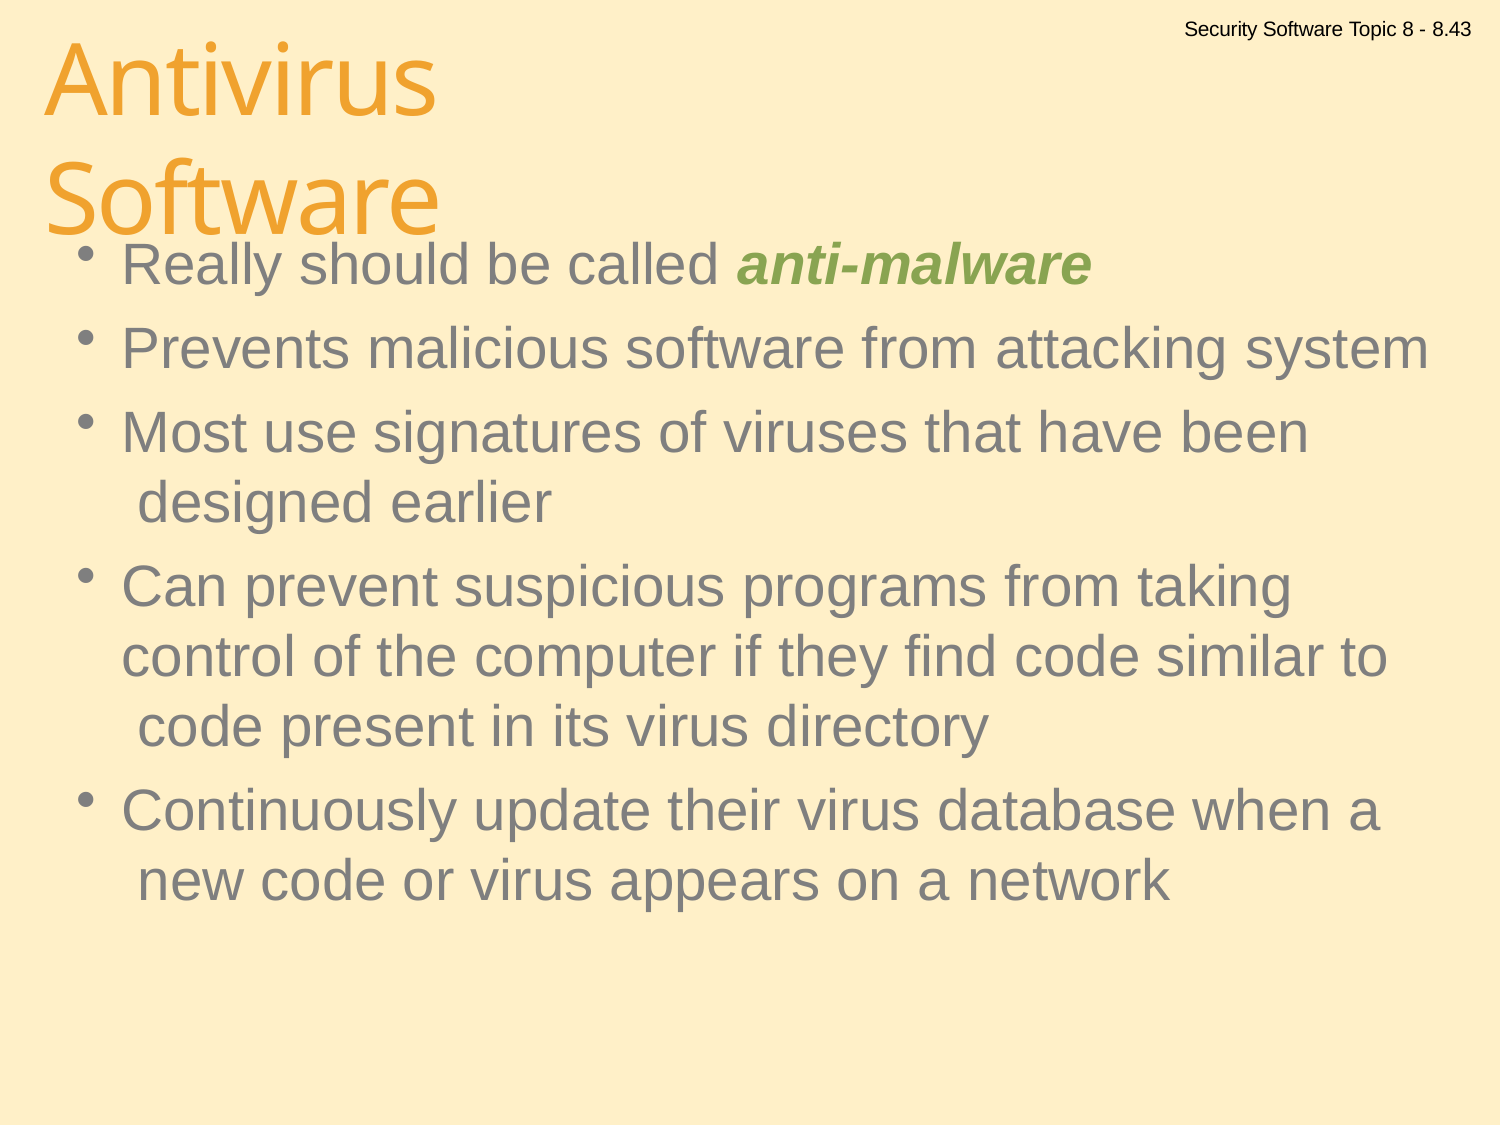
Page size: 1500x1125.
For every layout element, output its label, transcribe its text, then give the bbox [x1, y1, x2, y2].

text_box Really should be called anti-malware Prevents malicious software from attacking system Most use signatures of viruses that have been designed earlier Can prevent suspicious programs from taking control of the computer if they find code similar to code present in its virus directory Continuously update their virus database when a new code or virus appears on a network [74, 209, 1435, 912]
text_box Security Software Topic 8 - 8.43 [1182, 13, 1488, 41]
title Antivirus Software [42, 12, 786, 256]
